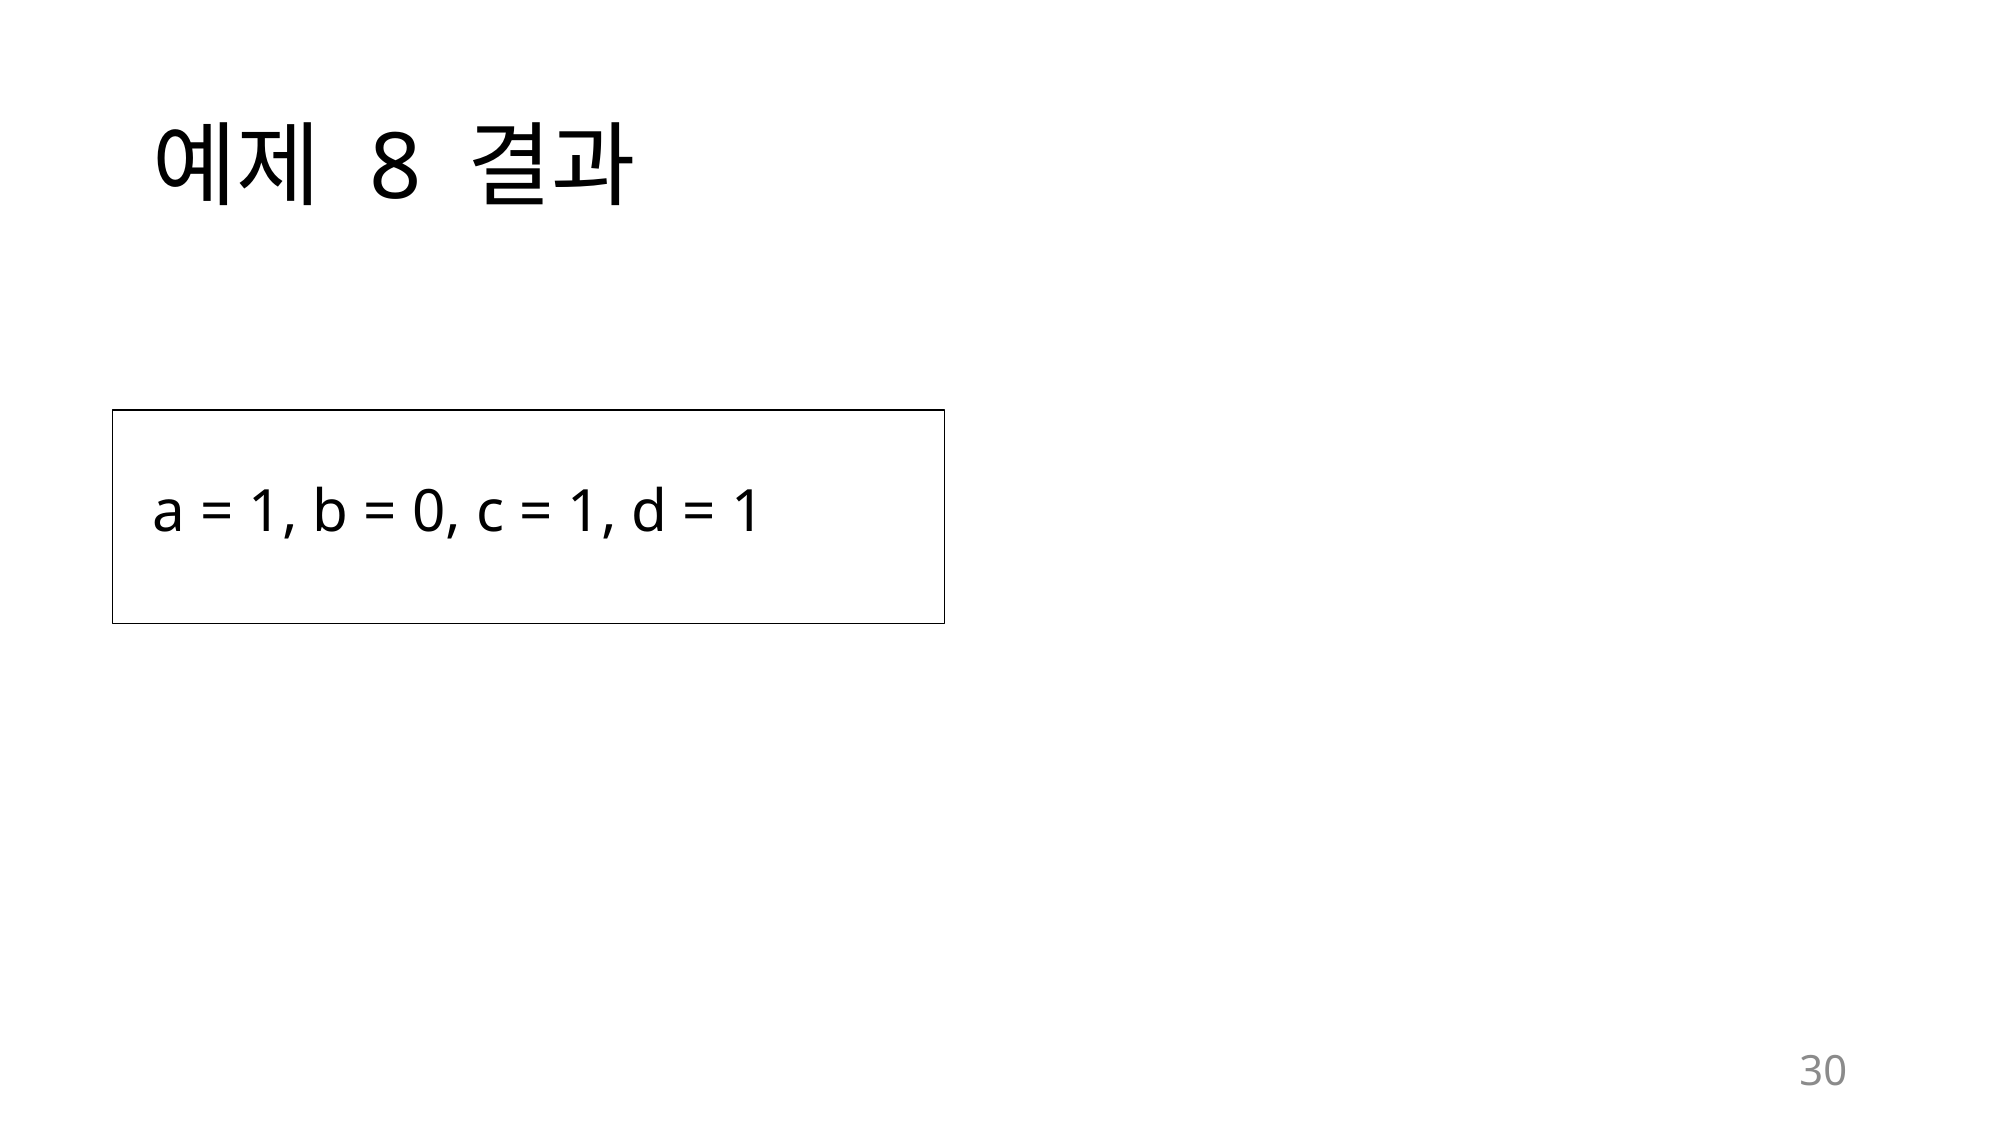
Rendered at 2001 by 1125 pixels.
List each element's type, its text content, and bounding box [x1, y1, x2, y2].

slide_number 30 [1412, 1042, 1863, 1103]
text_box [112, 410, 945, 624]
title 예제 8 결과 [137, 59, 1863, 278]
list a = 1, b = 0, c = 1, d = 1 [137, 299, 1863, 1014]
